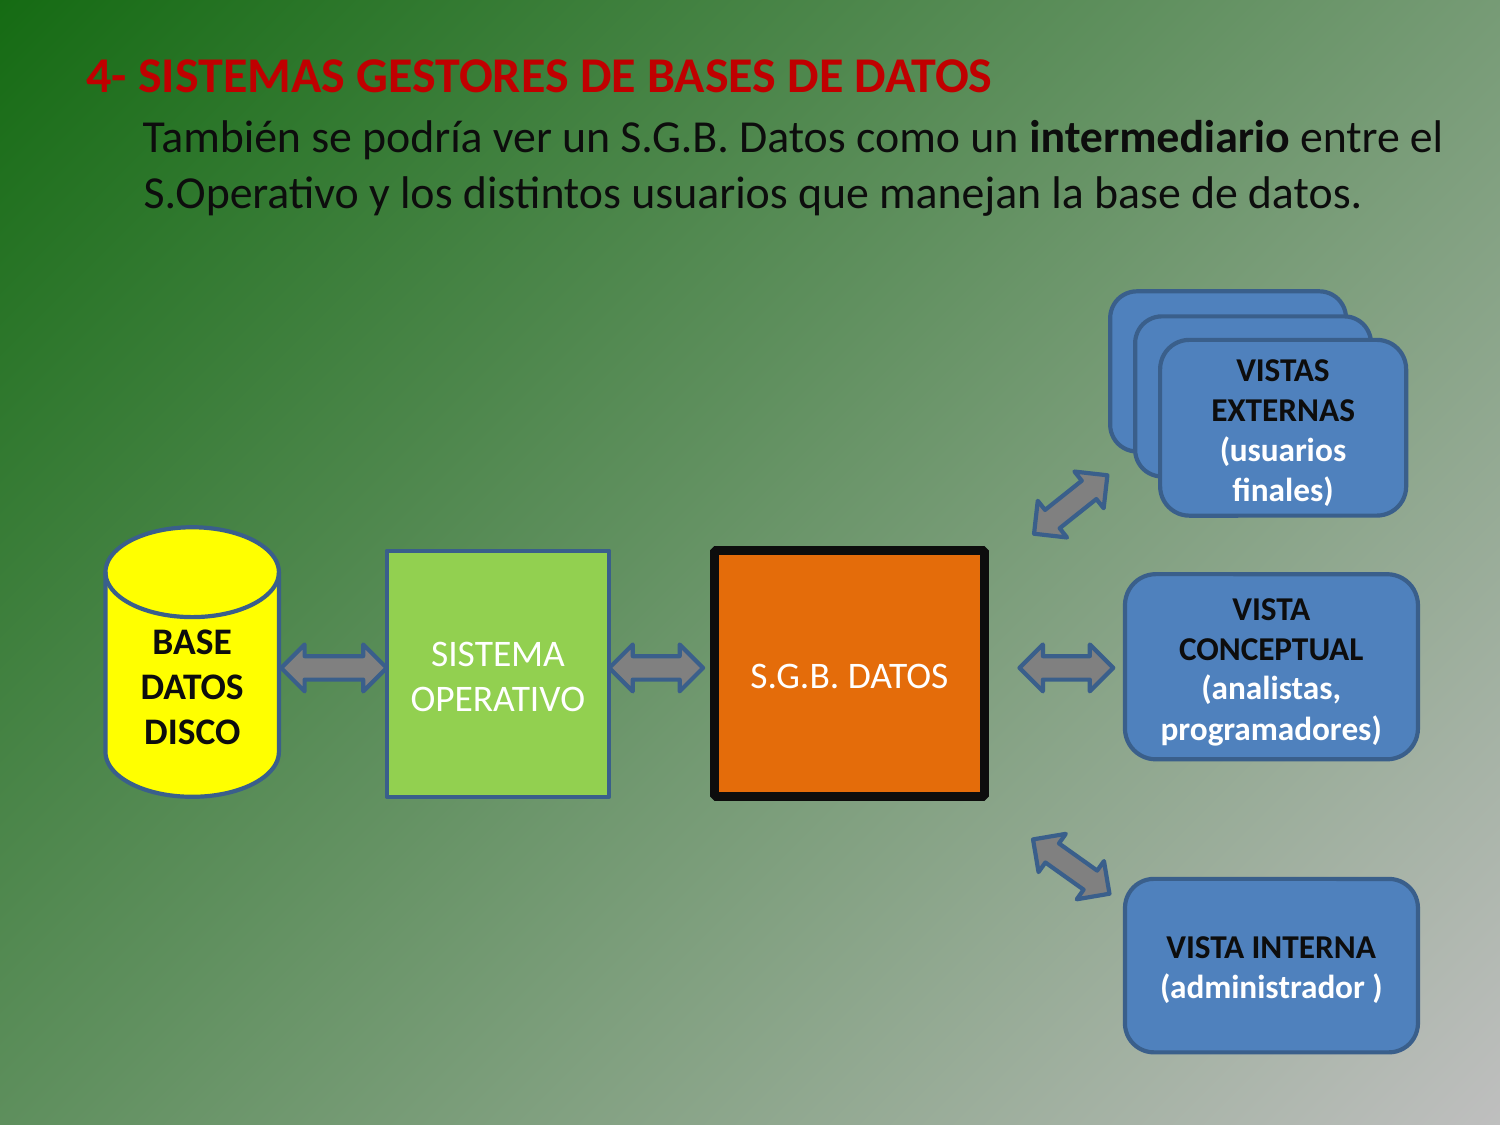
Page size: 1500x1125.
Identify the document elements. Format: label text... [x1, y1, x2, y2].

text_box [1108, 289, 1348, 454]
text_box VISTAS EXTERNAS (usuarios finales) [1158, 337, 1409, 518]
text_box [279, 642, 389, 694]
text_box VISTA INTERNA (administrador ) [1122, 876, 1421, 1055]
text_box [607, 642, 706, 694]
text_box BASE DATOS DISCO [103, 525, 282, 799]
text_box [1017, 642, 1116, 694]
text_box S.G.B. DATOS [713, 549, 986, 799]
text_box [1030, 831, 1112, 902]
text_box [1031, 469, 1110, 540]
text_box VISTA CONCEPTUAL (analistas, programadores) [1122, 572, 1421, 762]
text_box [1133, 314, 1373, 479]
text_box SISTEMA OPERATIVO [385, 549, 611, 799]
text_box 4- SISTEMAS GESTORES DE BASES DE DATOS También se podría ver un S.G.B. Datos como un intermediario entre el S.Operativo y los distintos usuarios que manejan la base de datos. [70, 35, 1500, 335]
